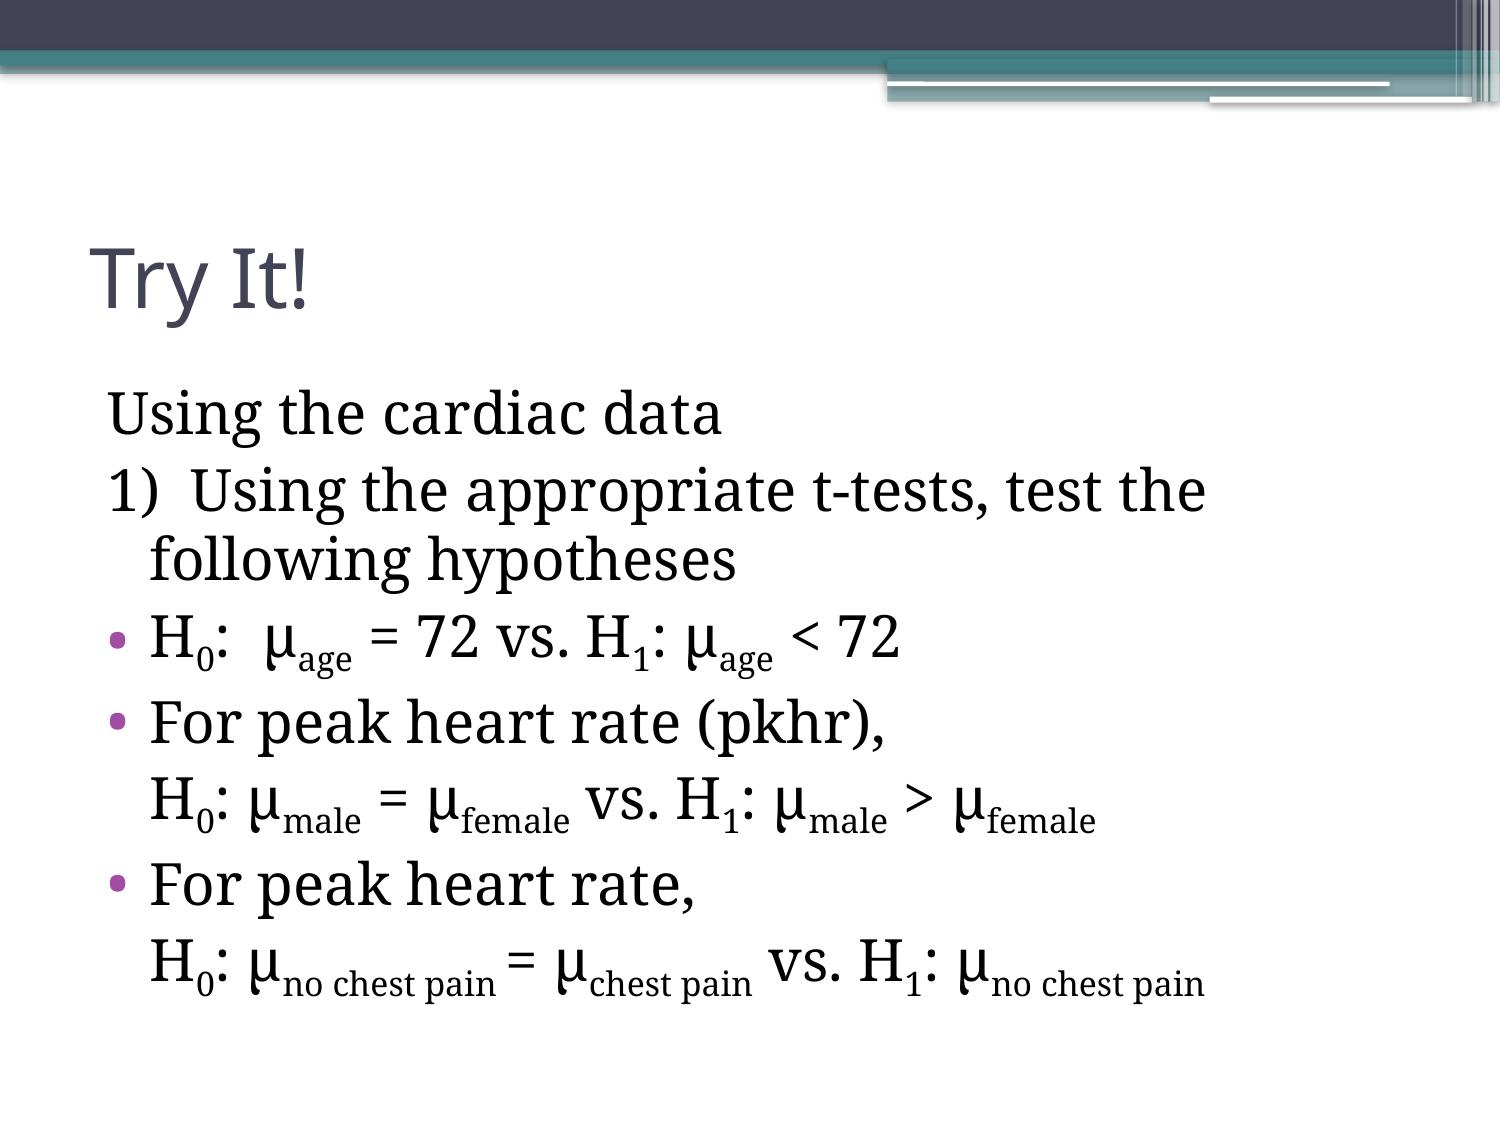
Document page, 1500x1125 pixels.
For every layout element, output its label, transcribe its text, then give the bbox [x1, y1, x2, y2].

list Using the cardiac data 1) Using the appropriate t-tests, test the following hypotheses H0: μage = 72 vs. H1: μage < 72 For peak heart rate (pkhr), H0: μmale = μfemale vs. H1: μmale > μfemale For peak heart rate, H0: μno chest pain = μchest pain vs. H1: μno chest pain [75, 368, 1425, 1079]
title Try It! [75, 187, 1425, 363]
